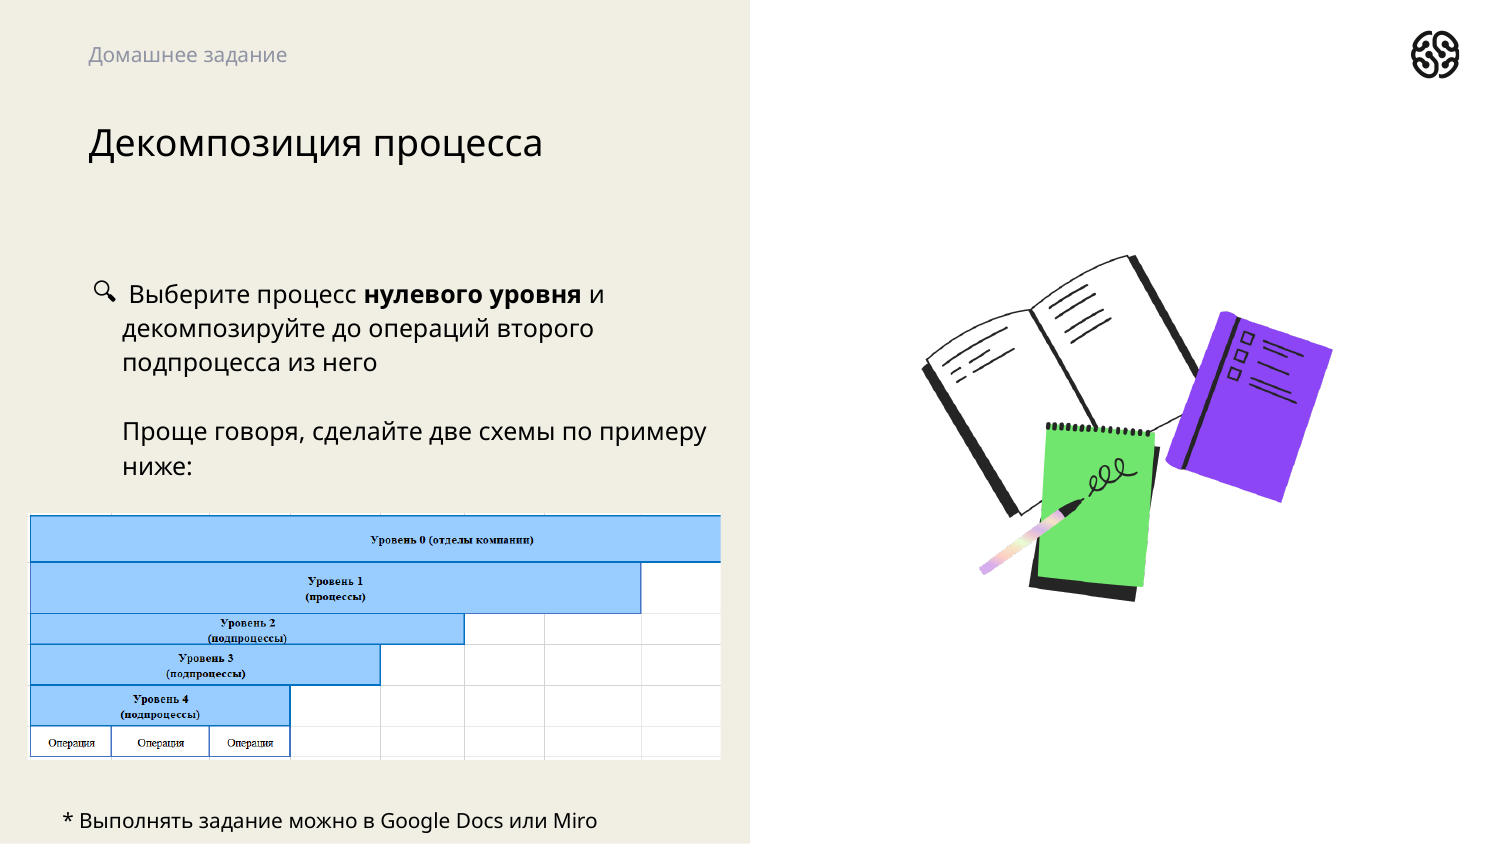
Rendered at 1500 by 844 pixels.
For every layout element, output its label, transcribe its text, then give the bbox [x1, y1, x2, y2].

text_box * Выполнять задание можно в Google Docs или Miro [58, 803, 690, 833]
picture [920, 254, 1333, 603]
text_box Декомпозиция процесса [88, 118, 721, 193]
picture [27, 512, 721, 761]
subtitle Домашнее задание [88, 24, 750, 84]
text_box Выберите процесс нулевого уровня и декомпозируйте до операций второго подпроцесса из него Проще говоря, сделайте две схемы по примеру ниже: [88, 273, 721, 481]
picture [1411, 30, 1460, 79]
